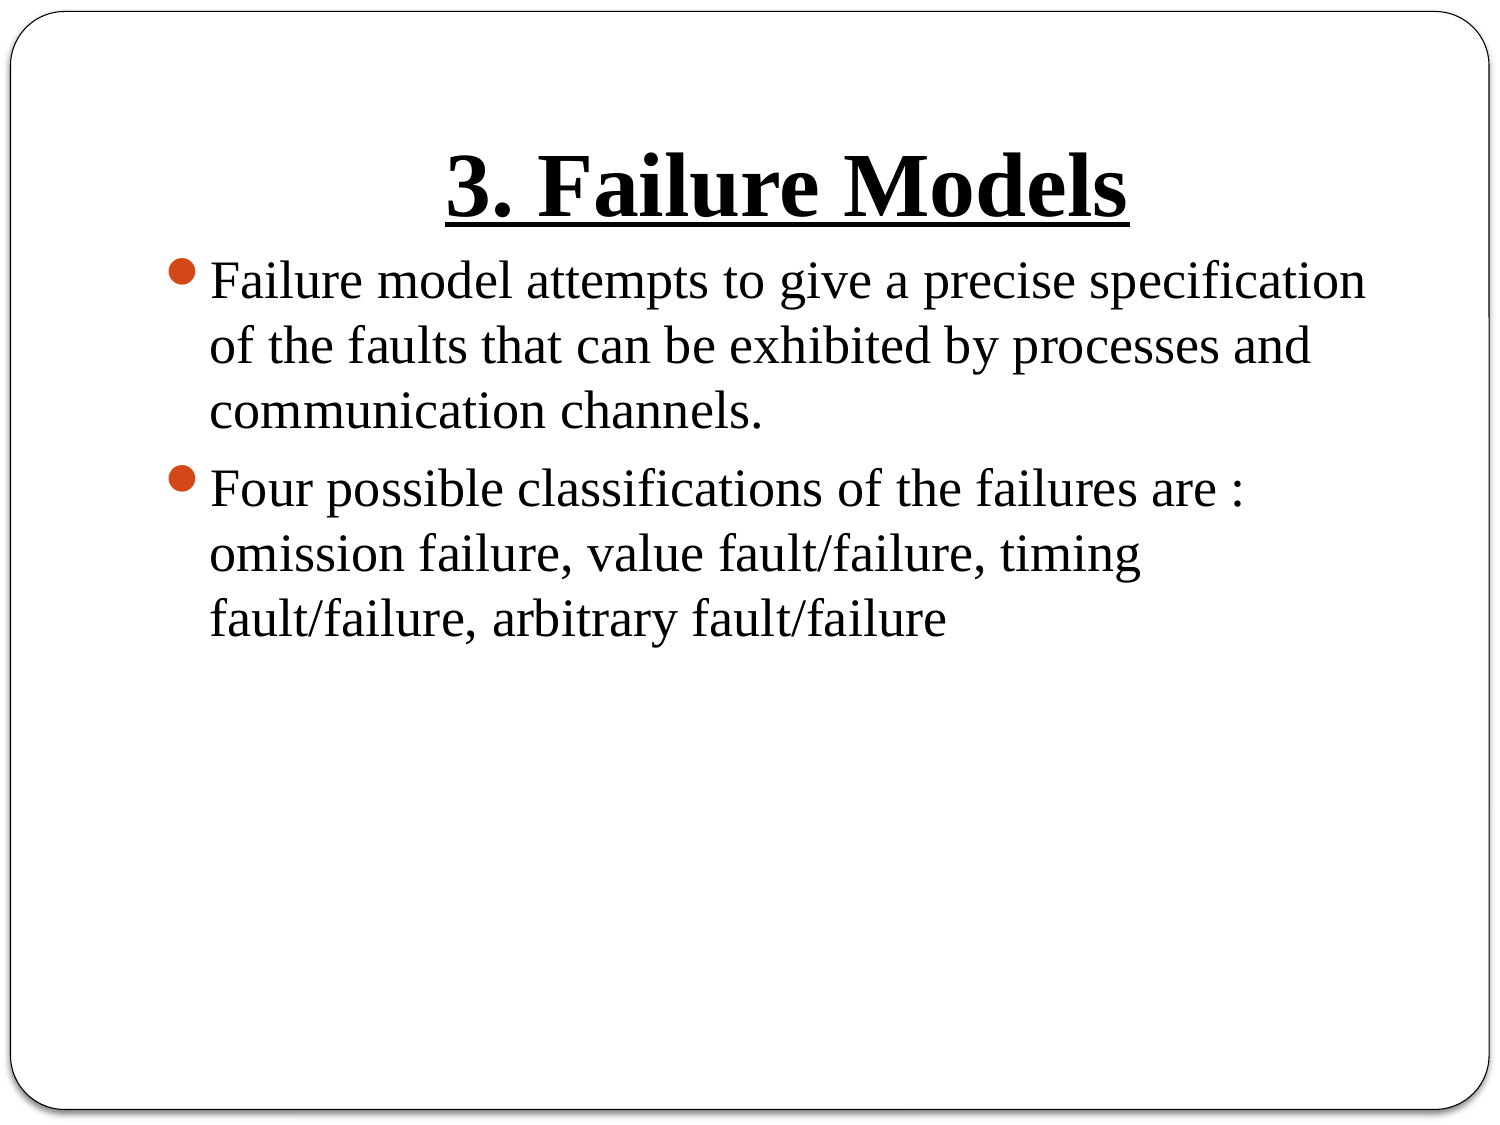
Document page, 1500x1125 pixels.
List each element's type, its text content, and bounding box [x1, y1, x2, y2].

list Failure model attempts to give a precise specification of the faults that can be exhibited by processes and communication channels. Four possible classifications of the failures are : omission failure, value fault/failure, timing fault/failure, arbitrary fault/failure [150, 237, 1425, 988]
title 3. Failure Models [150, 62, 1425, 237]
